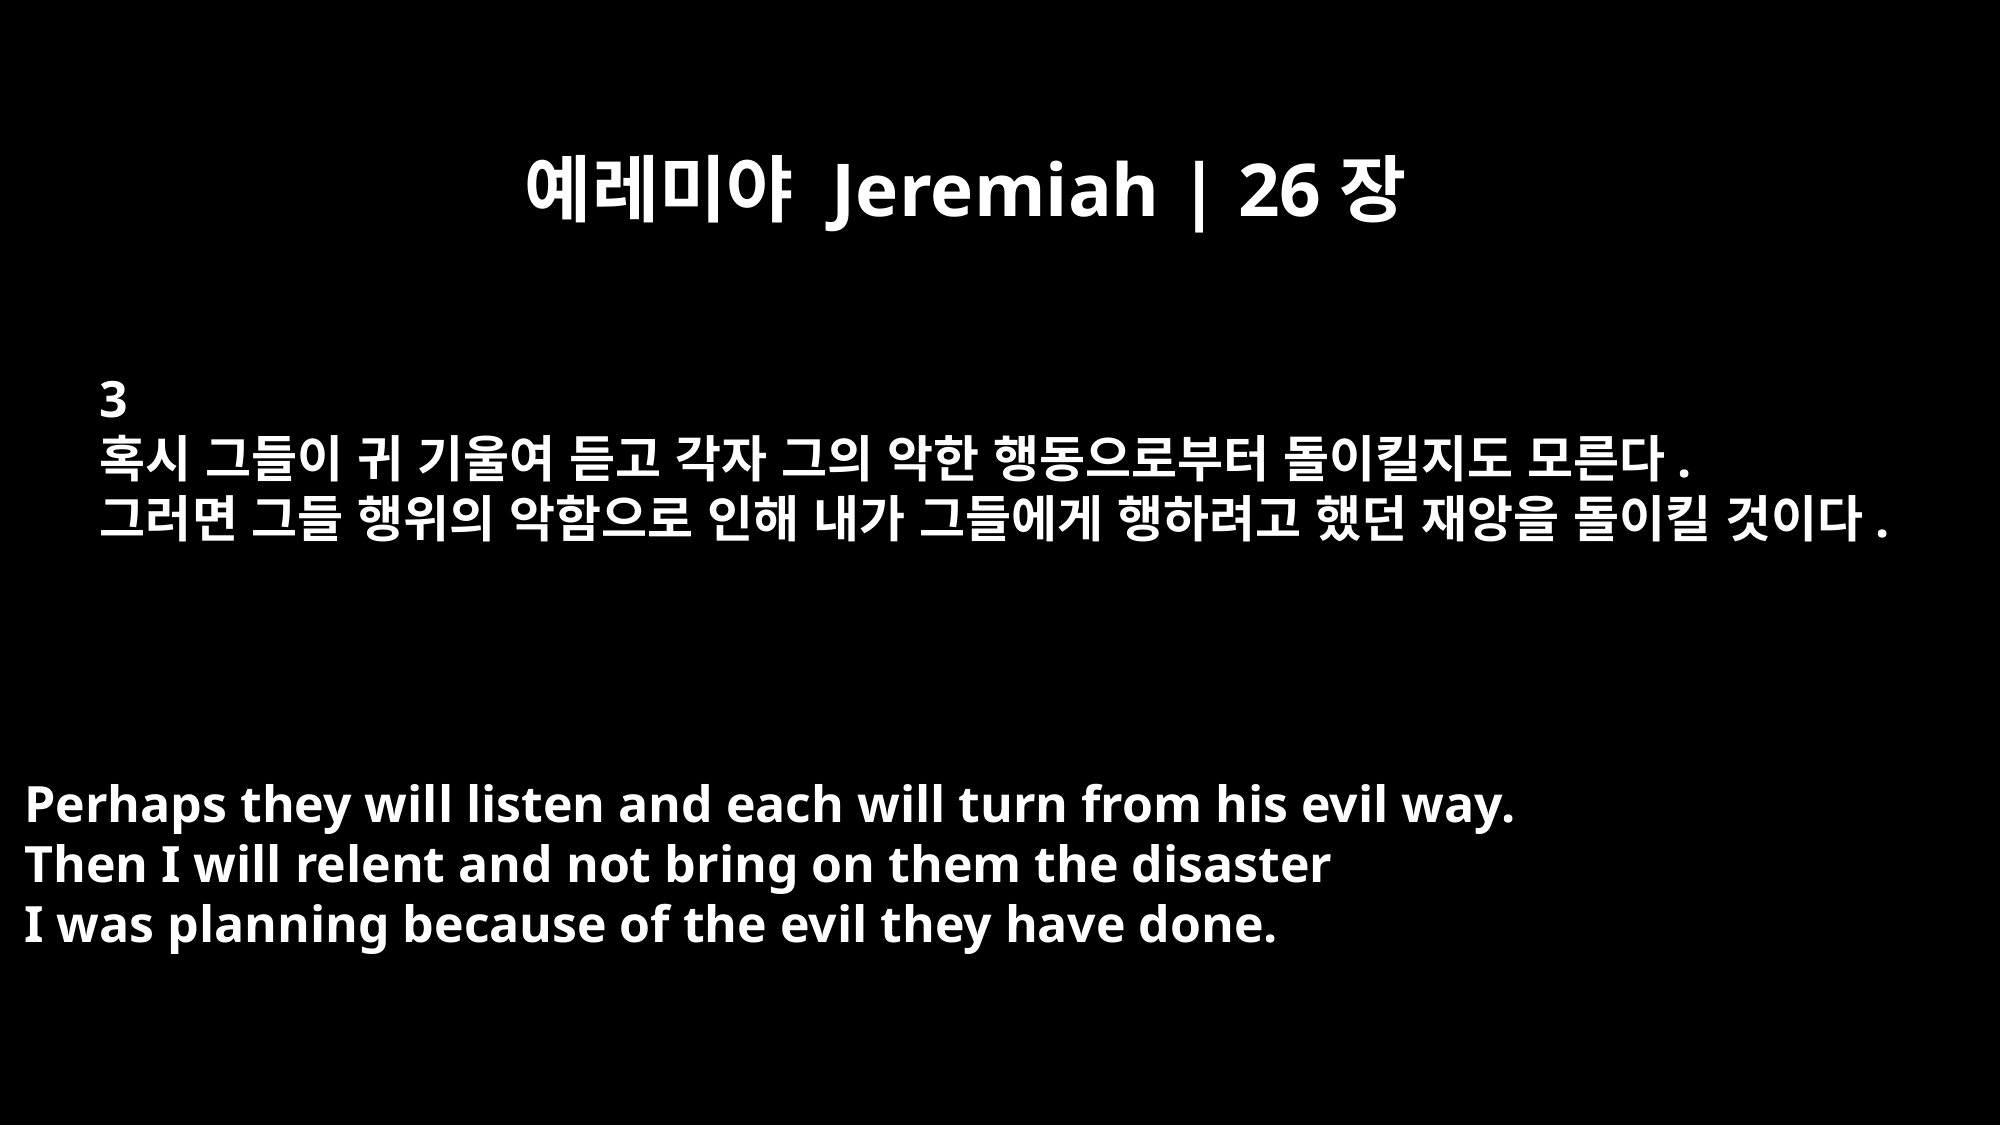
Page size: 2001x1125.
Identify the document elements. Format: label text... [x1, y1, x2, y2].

text_box 3 혹시 그들이 귀 기울여 듣고 각자 그의 악한 행동으로부터 돌이킬지도 모른다. 그러면 그들 행위의 악함으로 인해 내가 그들에게 행하려고 했던 재앙을 돌이킬 것이다. [85, 359, 1906, 555]
text_box Perhaps they will listen and each will turn from his evil way. Then I will relent and not bring on them the disaster I was planning because of the evil they have done. [9, 764, 1532, 960]
text_box 예레미야 Jeremiah | 26장 [510, 136, 1422, 239]
